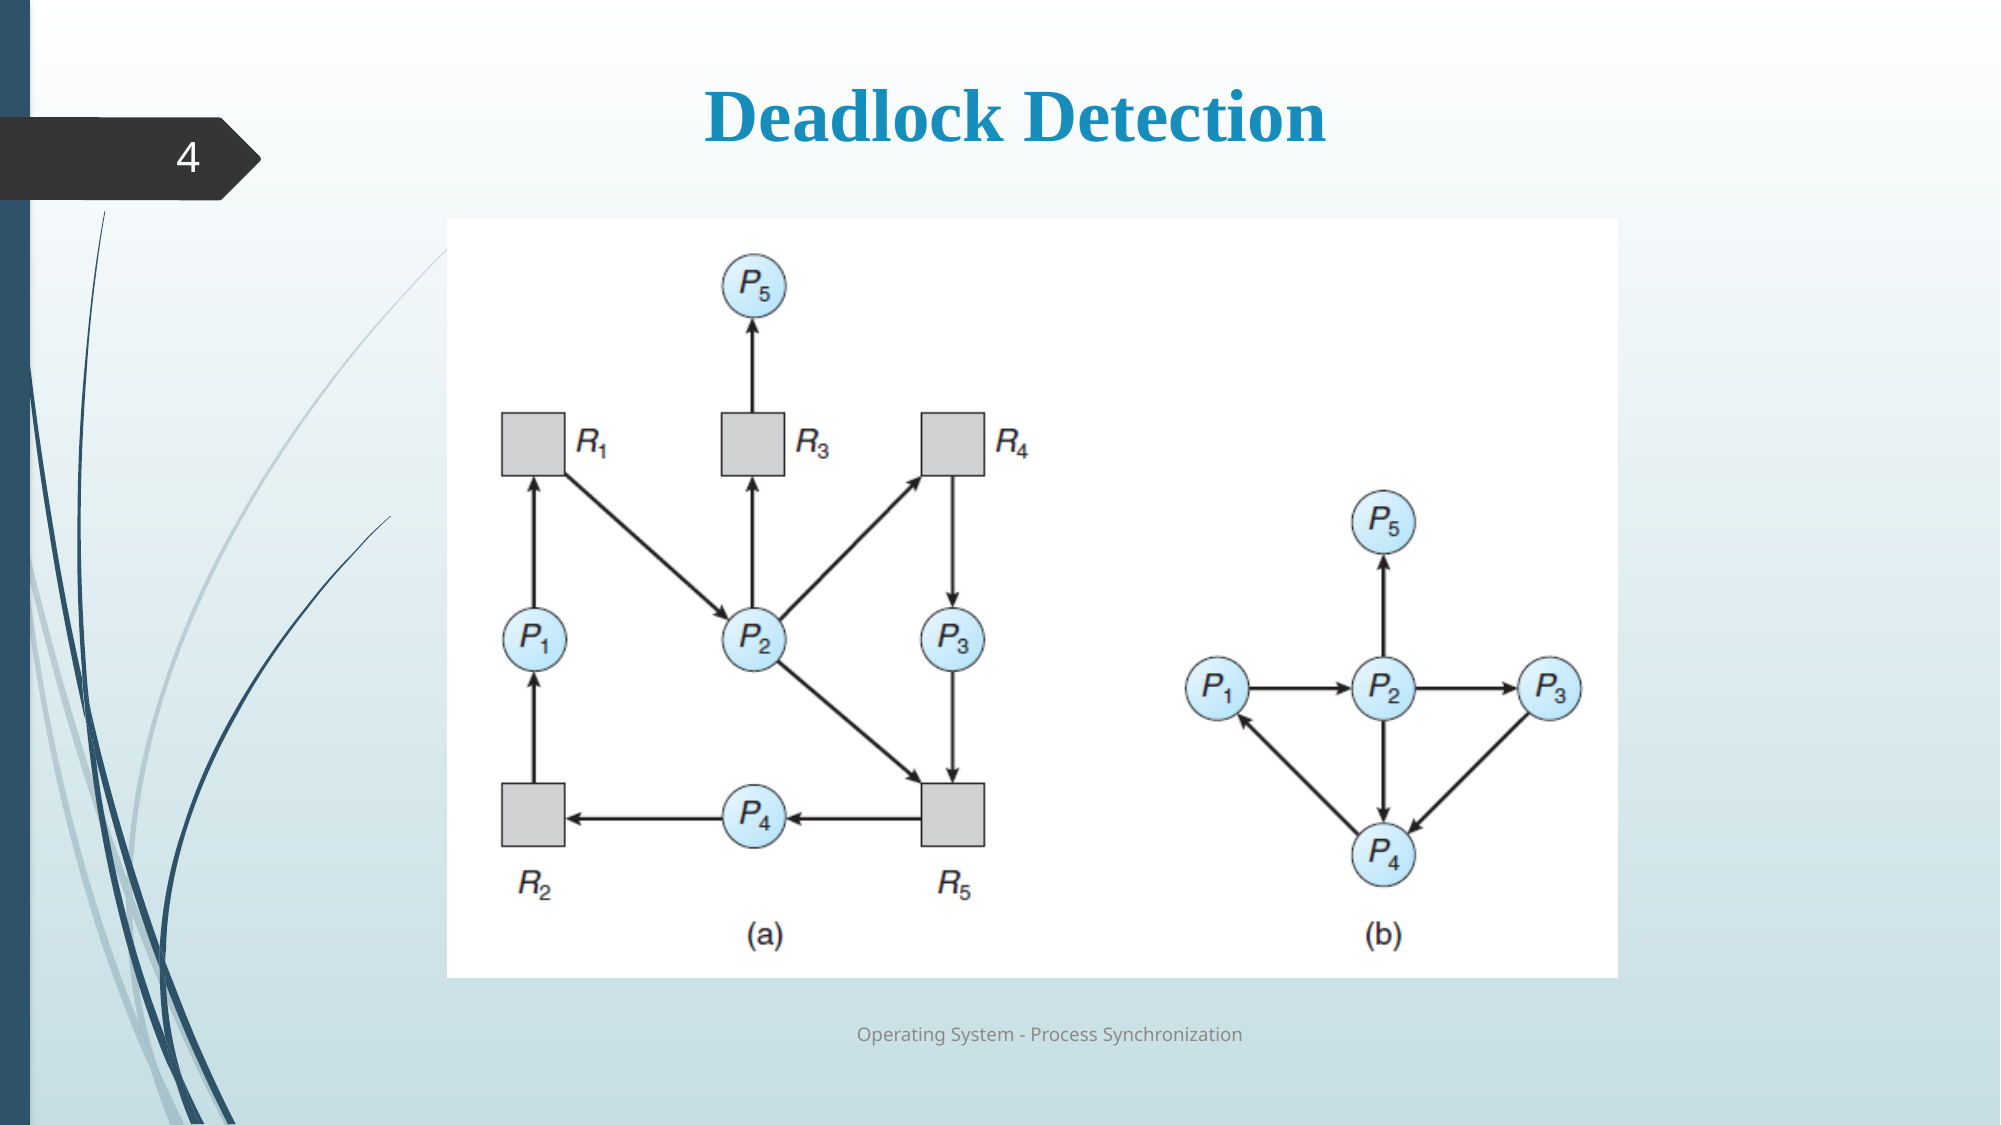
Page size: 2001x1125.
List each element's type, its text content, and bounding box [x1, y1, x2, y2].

footer Operating System - Process Synchronization [424, 1004, 1675, 1065]
slide_number 4 [87, 129, 216, 190]
title Deadlock Detection [285, 58, 1748, 200]
picture [447, 219, 1619, 978]
